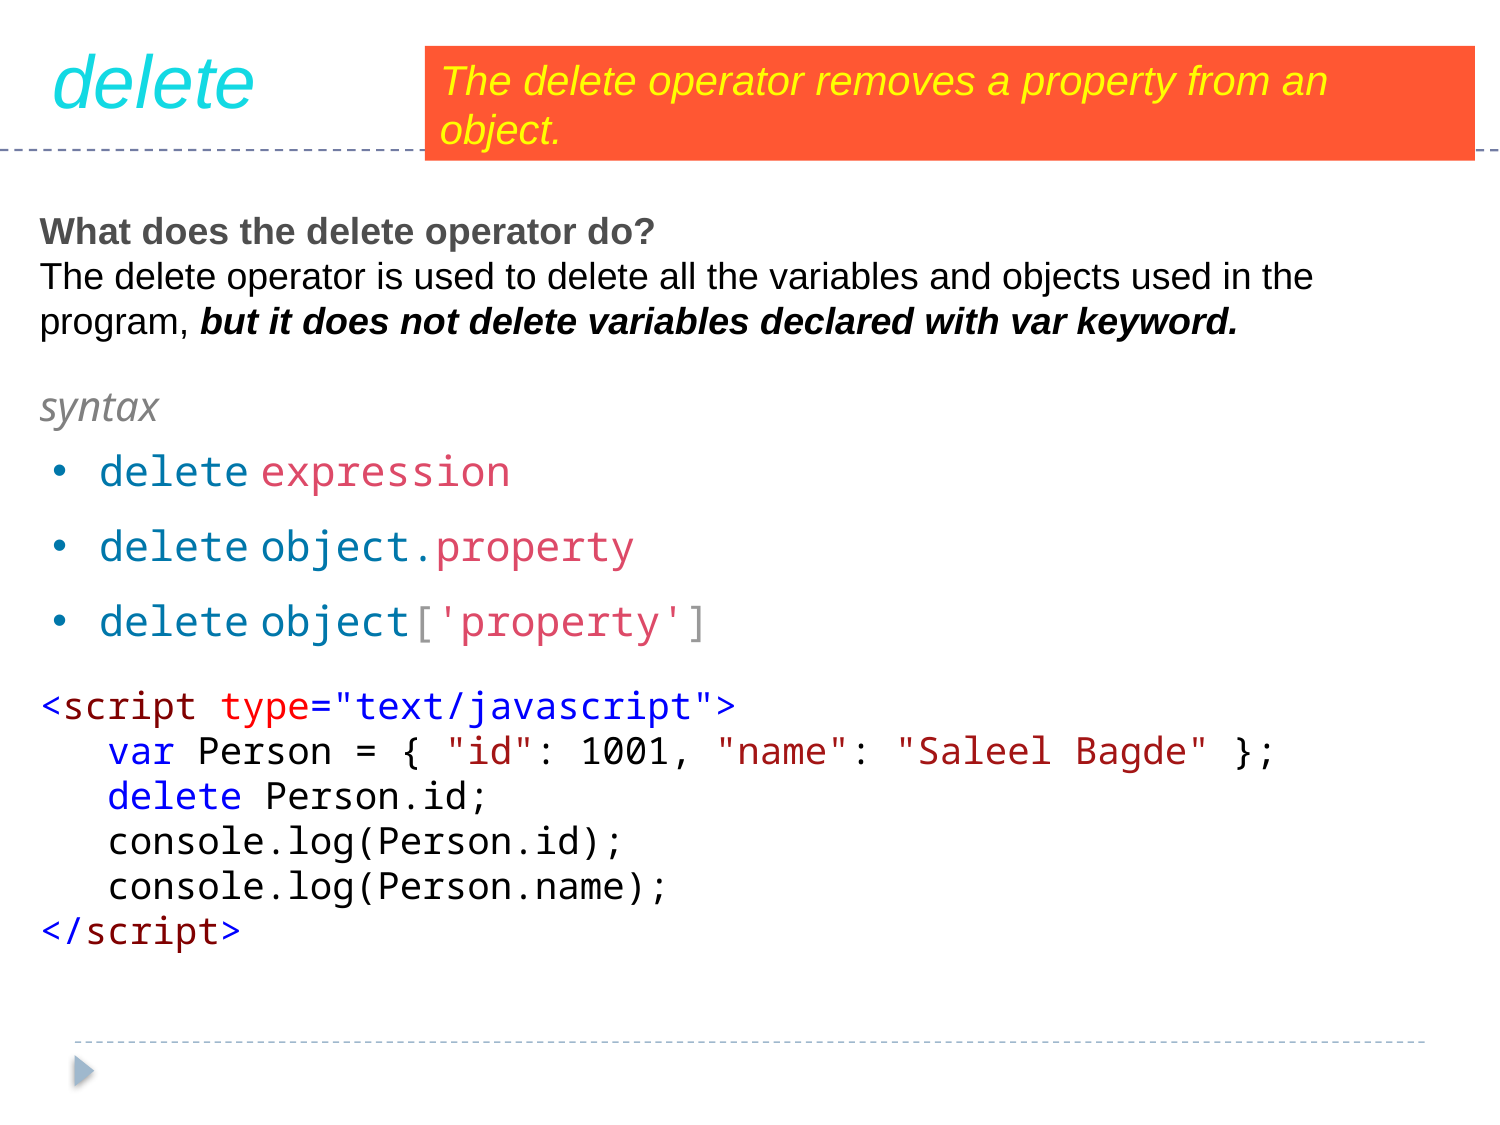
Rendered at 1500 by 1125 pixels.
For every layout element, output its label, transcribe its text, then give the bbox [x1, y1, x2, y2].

text_box <script type="text/javascript"> var Person = { "id": 1001, "name": "Saleel Bagde" }; delete Person.id; console.log(Person.id); console.log(Person.name); </script> [24, 674, 1442, 960]
text_box delete expression delete object.property delete object['property'] [37, 412, 788, 653]
text_box The delete operator removes a property from an object. [424, 45, 1475, 149]
text_box delete [37, 26, 1450, 131]
text_box syntax [24, 371, 1475, 437]
table_header [424, 155, 1475, 159]
text_box What does the delete operator do? The delete operator is used to delete all the variables and objects used in the program, but it does not delete variables declared with var keyword. [24, 199, 1463, 350]
